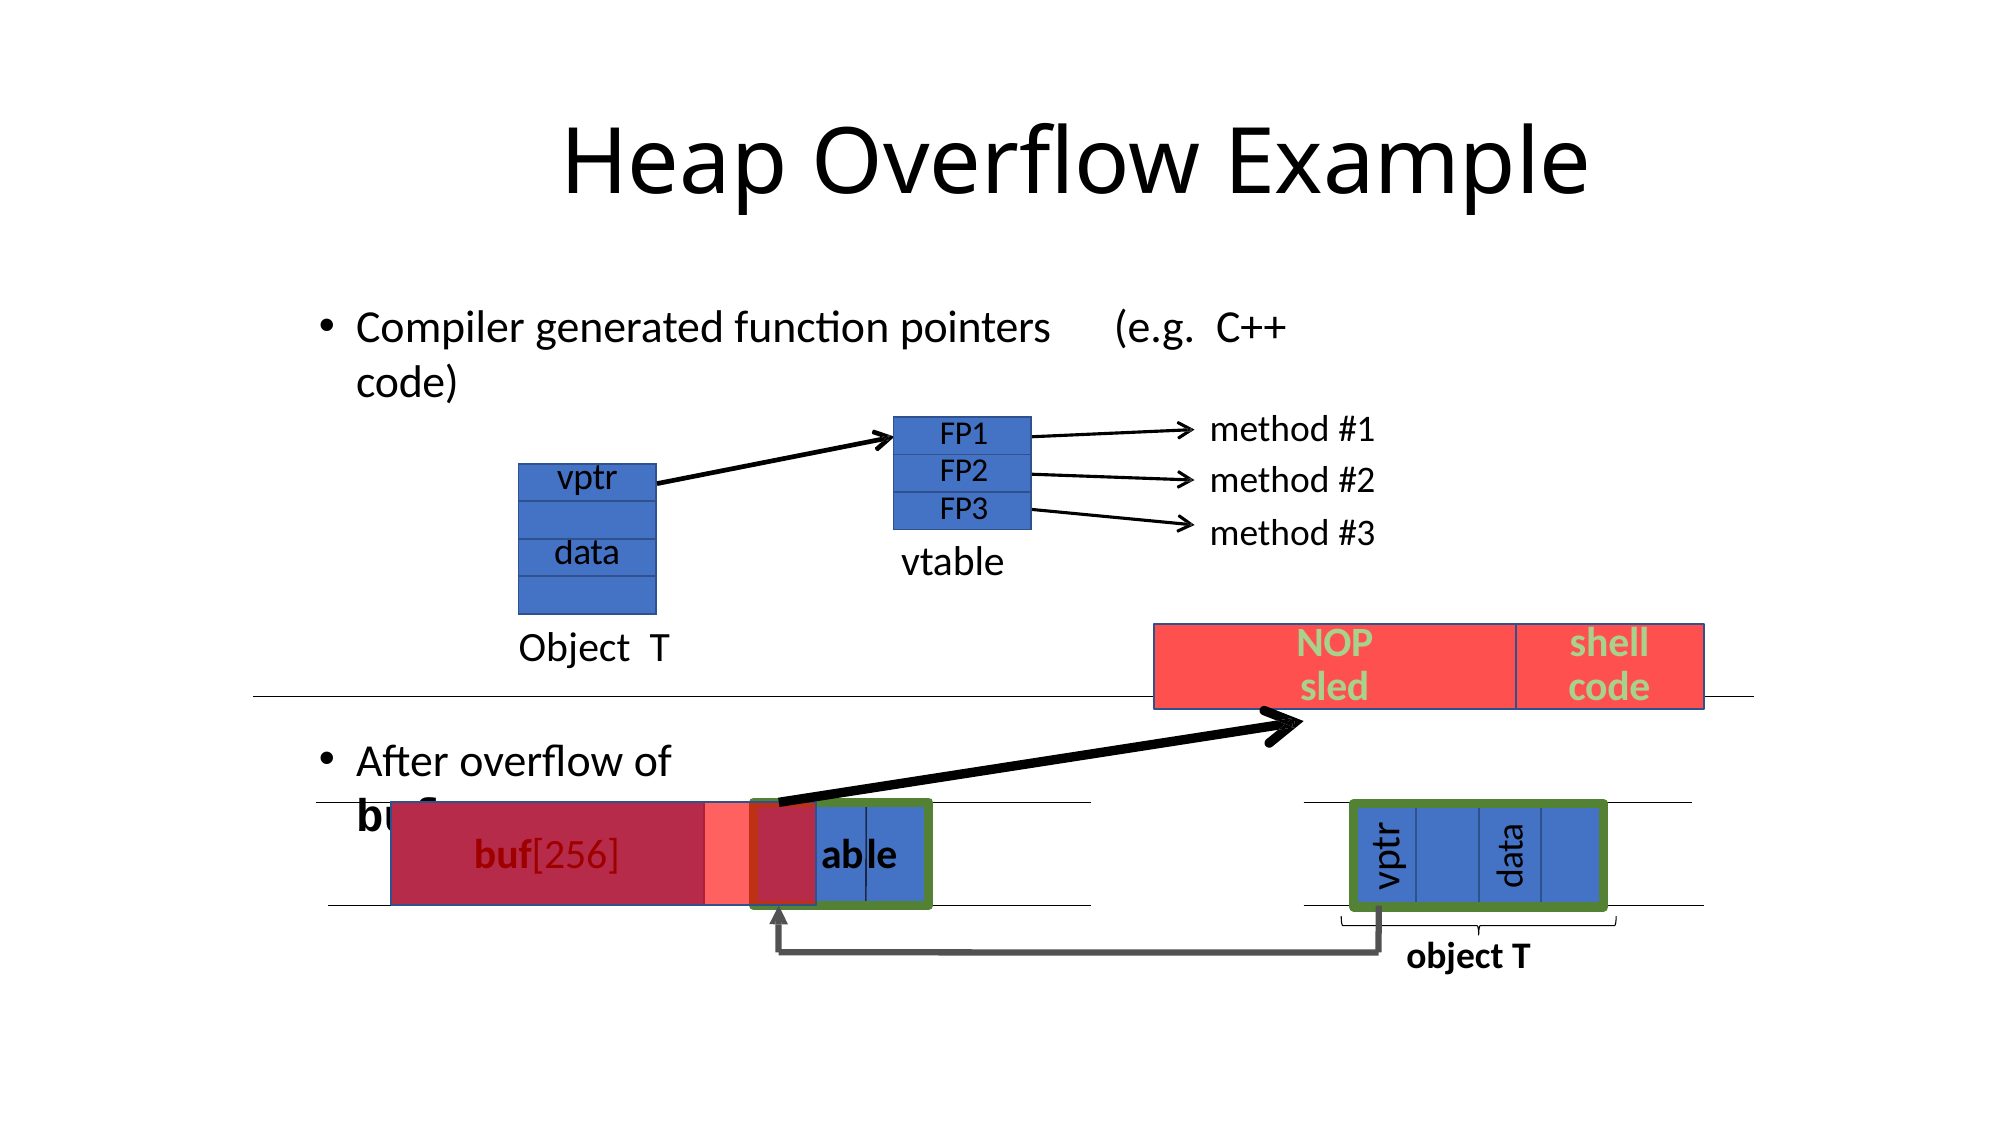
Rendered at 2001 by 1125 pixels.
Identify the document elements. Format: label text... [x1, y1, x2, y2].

title Heap Overflow Example [149, 0, 1851, 291]
text_box vtable [898, 531, 1009, 584]
text_box shell code [1516, 624, 1704, 709]
text_box [1031, 421, 1195, 440]
table_cell FP2 [894, 455, 1030, 491]
table_cell [519, 577, 655, 613]
table_cell [519, 502, 655, 538]
text_box After overflow of buf : [316, 728, 803, 799]
table_header FP1 [894, 418, 1030, 454]
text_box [315, 800, 385, 907]
text_box [1031, 470, 1195, 489]
text_box object T [1404, 963, 1533, 976]
text_box [1031, 507, 1195, 533]
text_box Object T [516, 618, 672, 671]
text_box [1612, 800, 1705, 907]
table_cell FP3 [894, 493, 1030, 529]
text_box [789, 705, 1304, 796]
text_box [389, 797, 1609, 956]
text_box NOP sled [1153, 624, 1516, 709]
text_box [656, 429, 893, 486]
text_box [1613, 916, 1617, 936]
text_box Compiler generated function pointers (e.g. C++ code) [316, 295, 1365, 408]
table_cell data [519, 540, 655, 575]
table_header vptr [519, 465, 655, 500]
text_box method #1 method #2 method #3 [1207, 396, 1379, 553]
